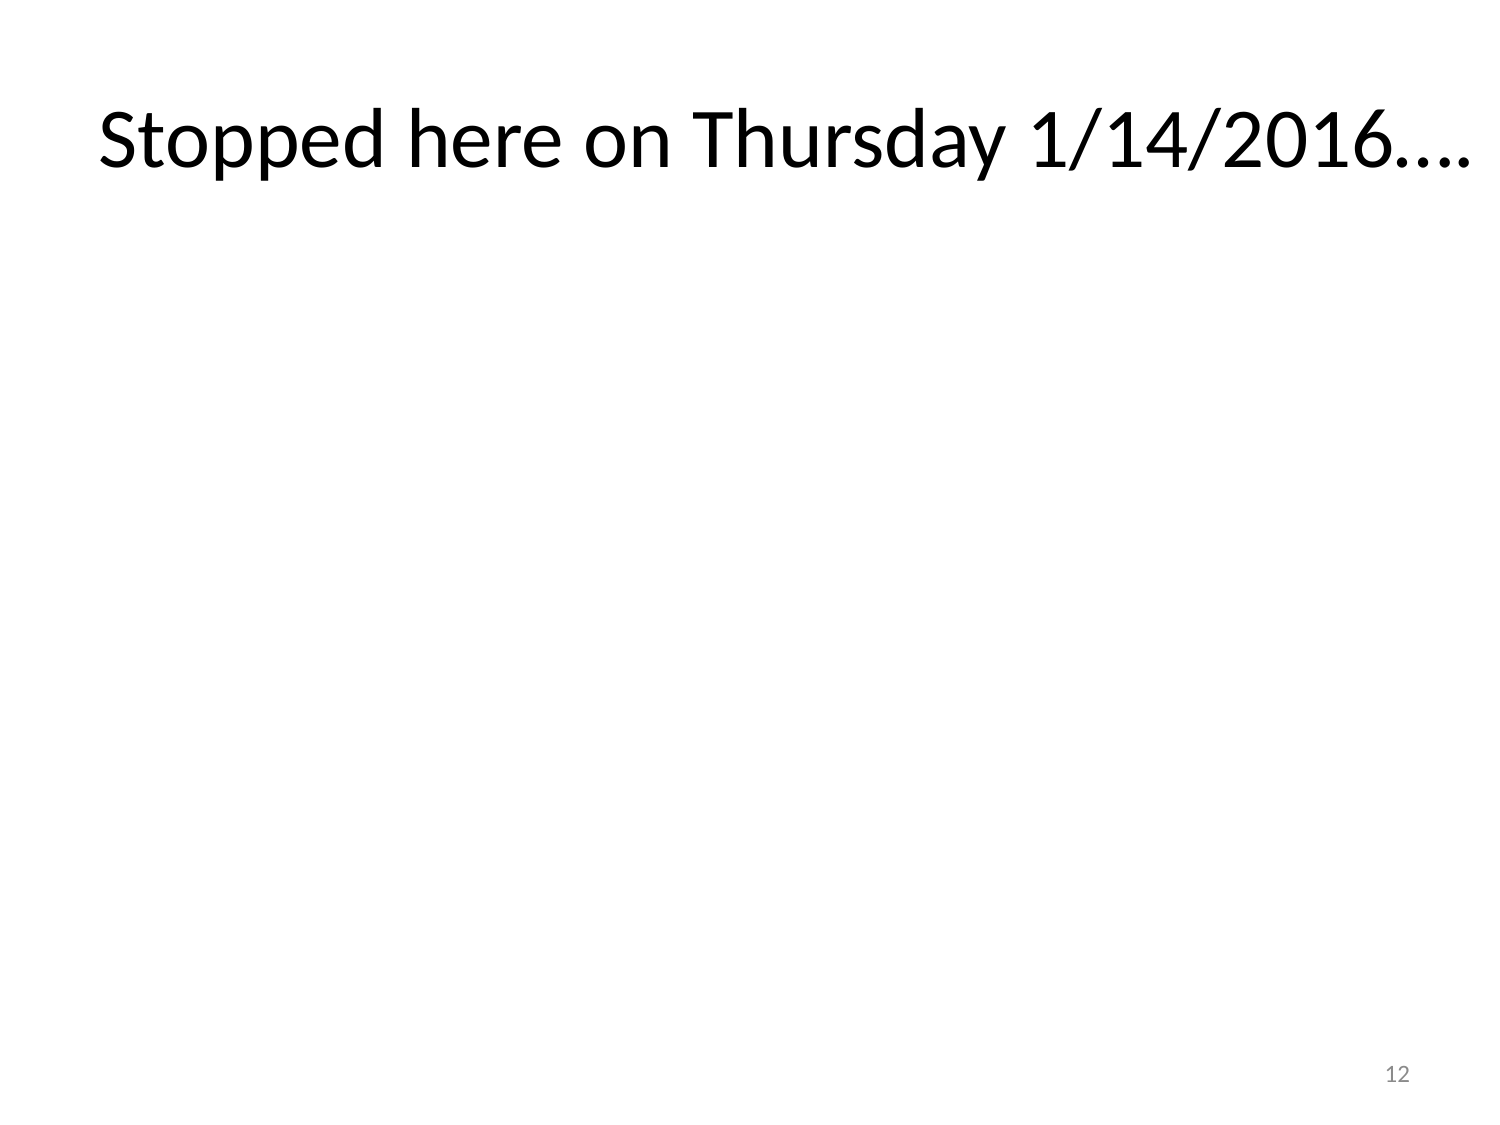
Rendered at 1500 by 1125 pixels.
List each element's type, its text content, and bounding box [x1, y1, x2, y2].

slide_number 12 [1074, 1042, 1425, 1103]
title Stopped here on Thursday 1/14/2016…. [75, 62, 1500, 205]
